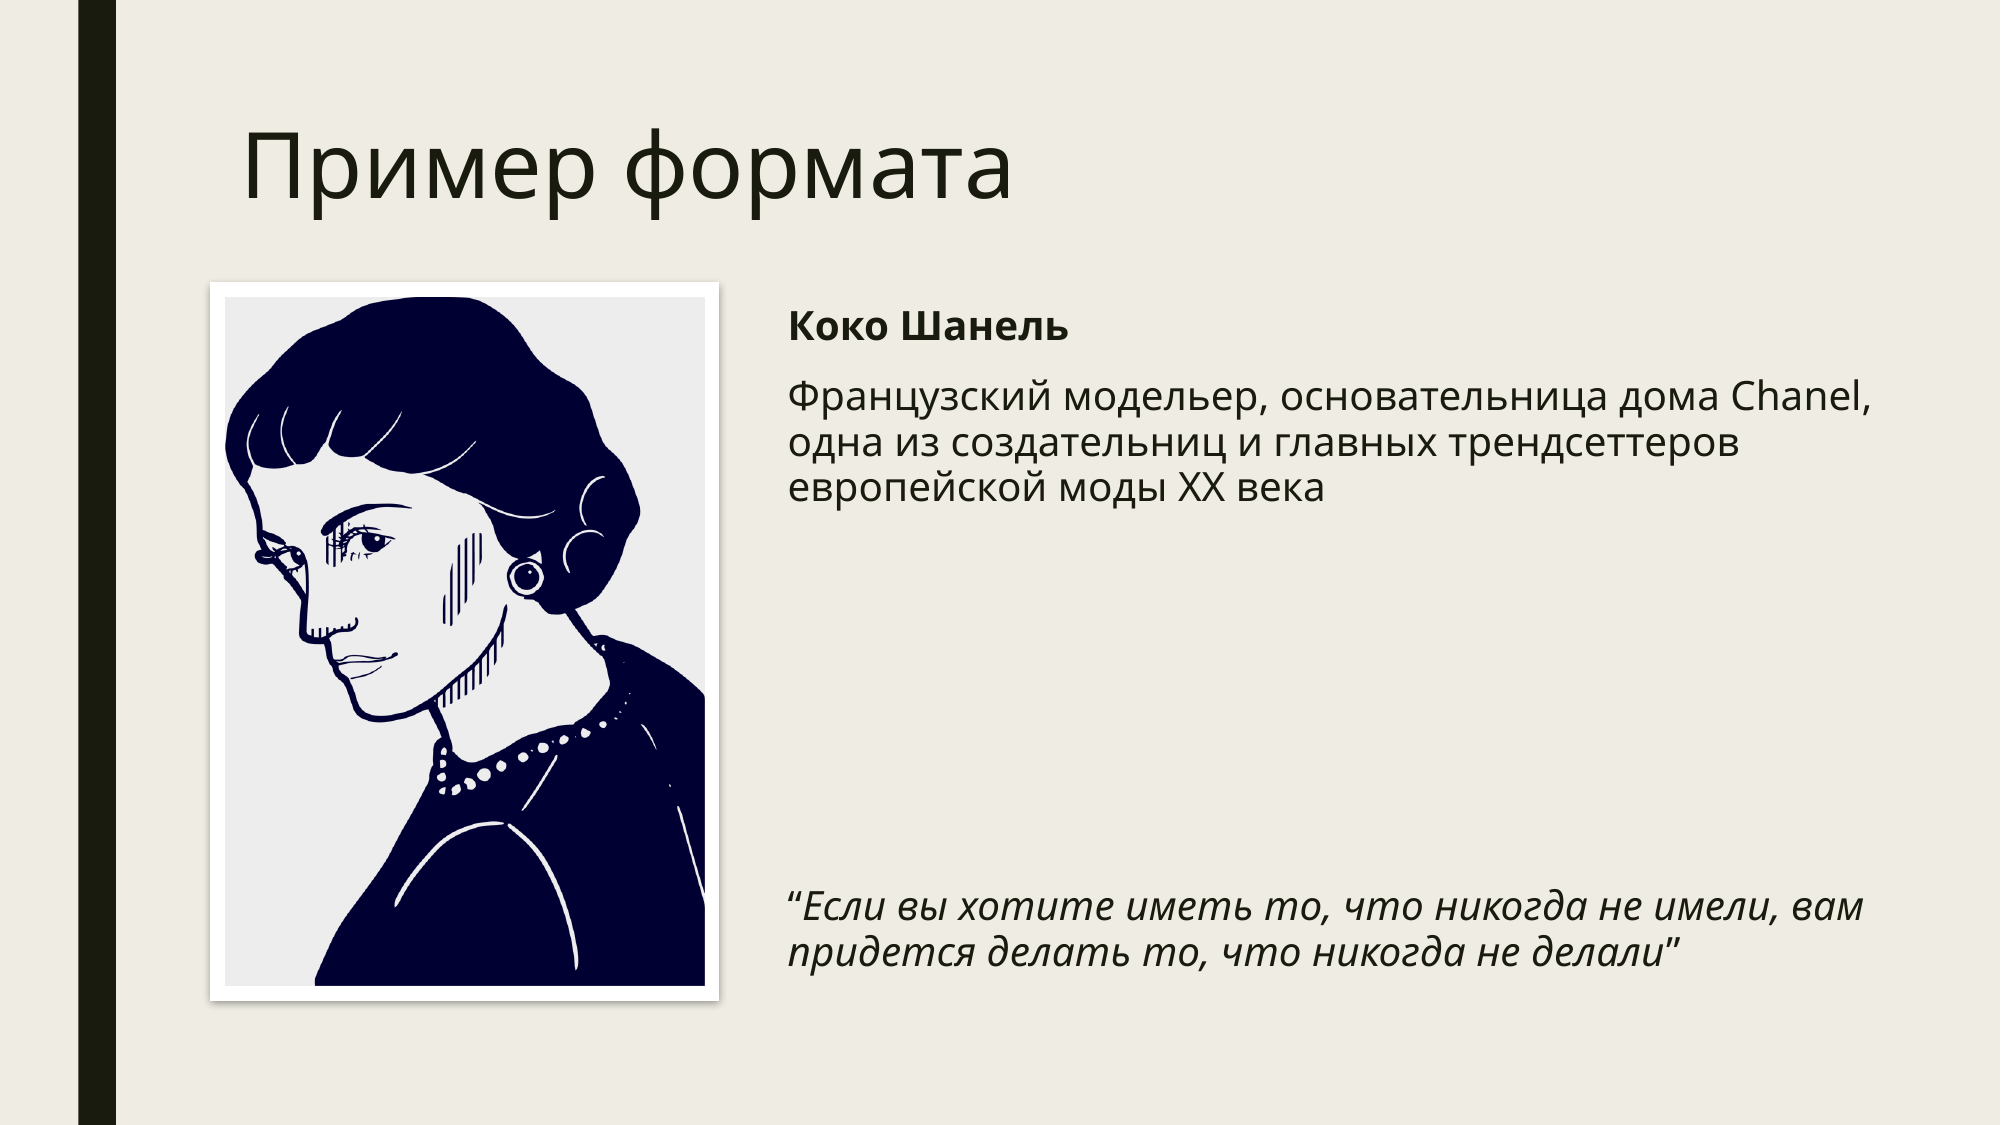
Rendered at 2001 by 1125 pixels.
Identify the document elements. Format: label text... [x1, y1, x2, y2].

list Коко Шанель Французский модельер, основательница дома Chanel, одна из создательниц и главных трендсеттеров европейской моды XX века “Если вы хотите иметь то, что никогда не имели, вам придется делать то, что никогда не делали” [772, 296, 1967, 986]
title Пример формата [225, 112, 1800, 357]
picture [224, 296, 705, 986]
